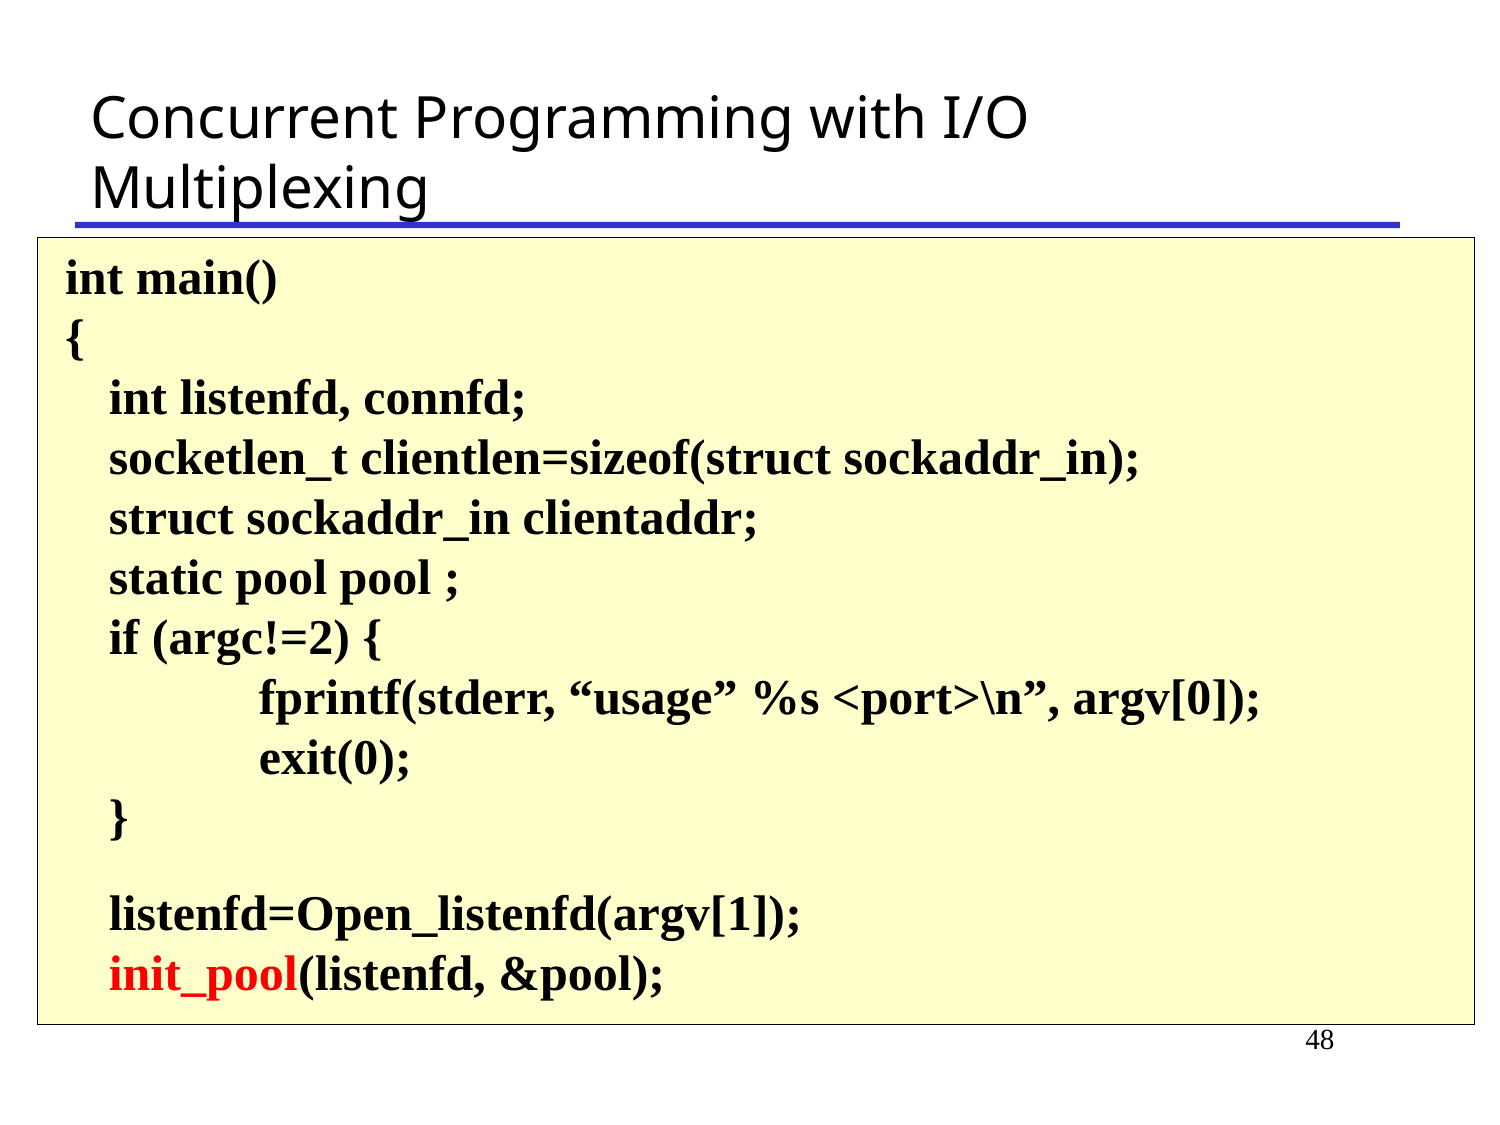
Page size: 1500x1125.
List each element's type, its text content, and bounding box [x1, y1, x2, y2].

slide_number 48 [1137, 1025, 1351, 1088]
title Concurrent Programming with I/O Multiplexing [75, 75, 1400, 225]
list int main() { int listenfd, connfd; socketlen_t clientlen=sizeof(struct sockaddr_in); struct sockaddr_in clientaddr; static pool pool ; if (argc!=2) { fprintf(stderr, “usage” %s <port>\n”, argv[0]); exit(0); } listenfd=Open_listenfd(argv[1]); init_pool(listenfd, &pool); [37, 237, 1475, 1025]
